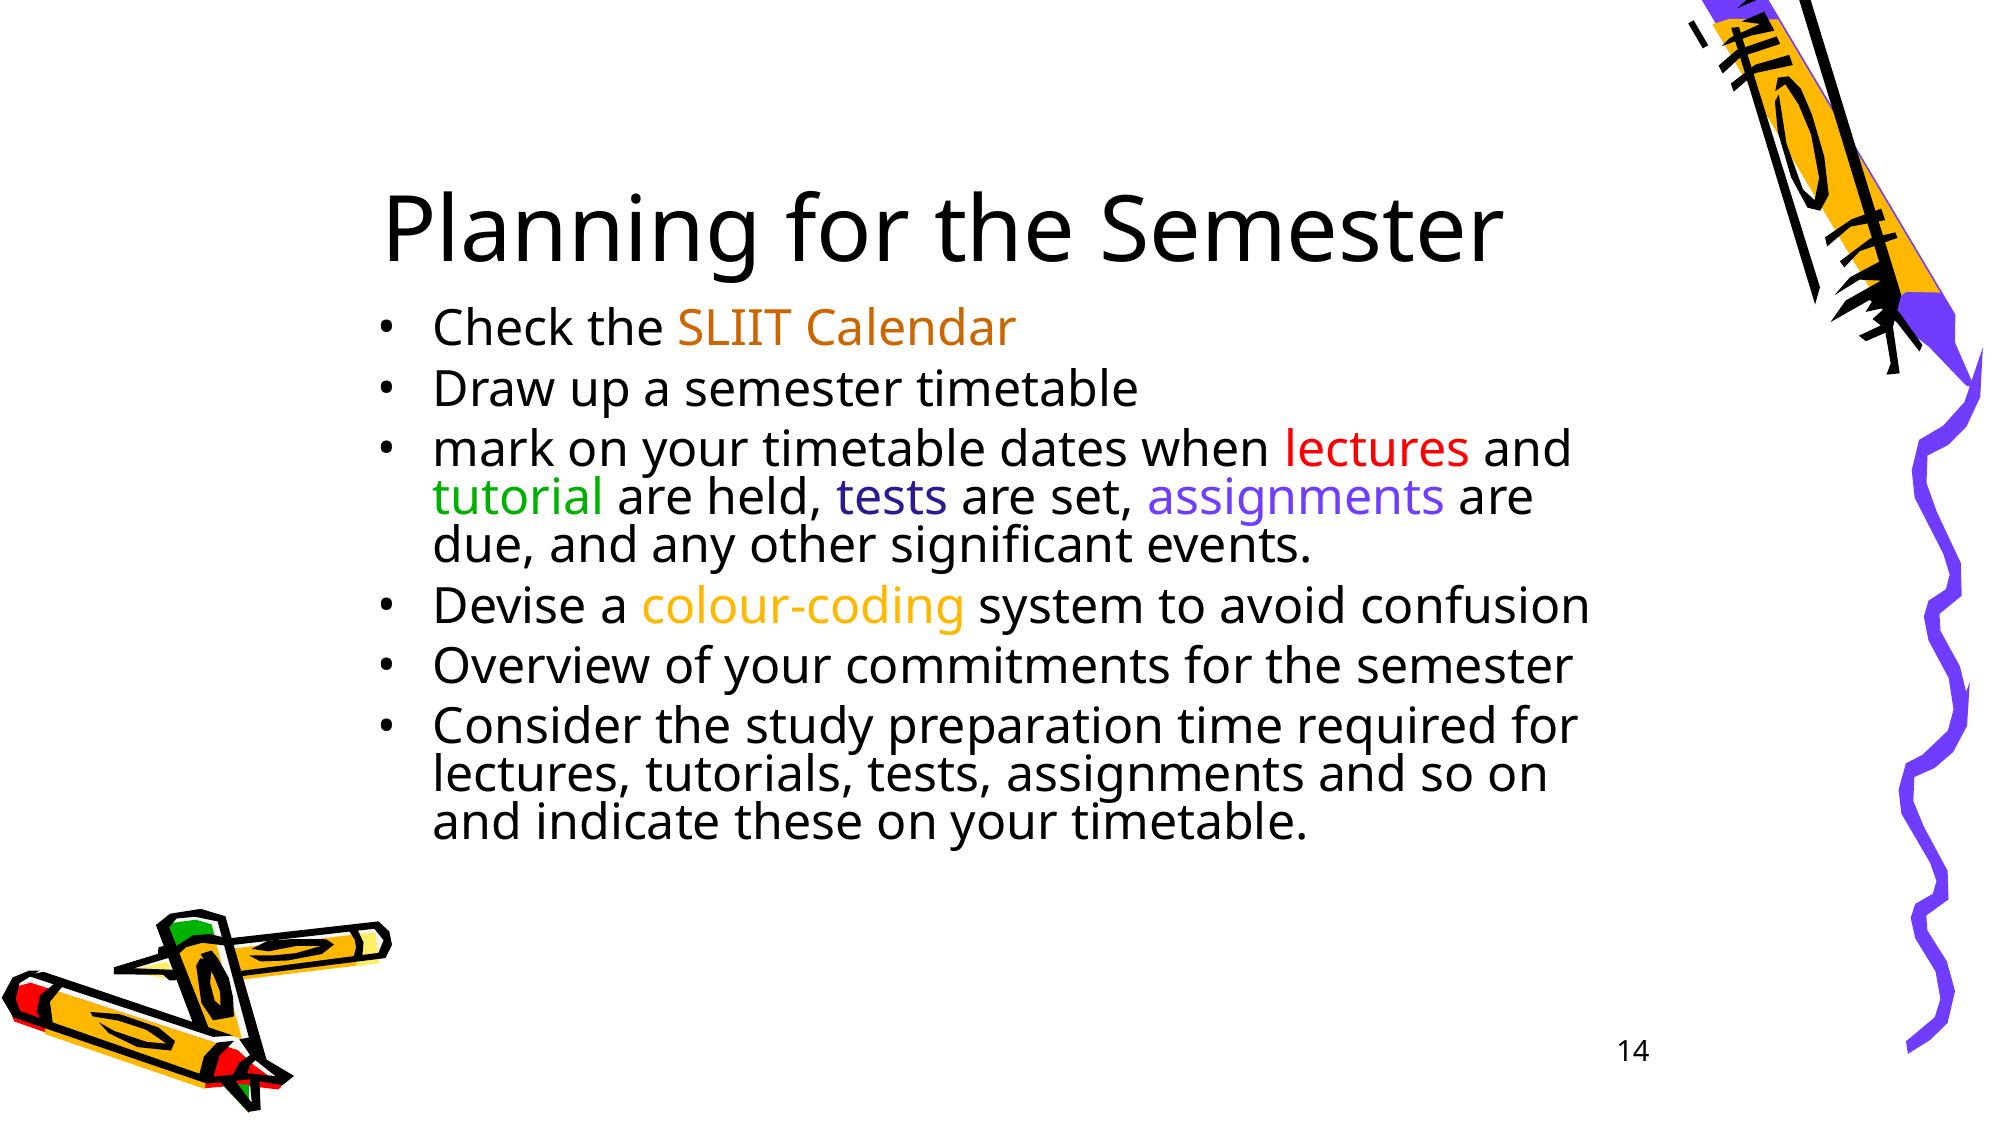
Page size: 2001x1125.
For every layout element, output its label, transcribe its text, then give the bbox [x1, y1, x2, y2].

text_box Check the SLIIT Calendar Draw up a semester timetable mark on your timetable dates when lectures and tutorial are held, tests are set, assignments are due, and any other significant events. Devise a colour-coding system to avoid confusion Overview of your commitments for the semester Consider the study preparation time required for lectures, tutorials, tests, assignments and so on and indicate these on your timetable. [362, 299, 1625, 994]
text_box Planning for the Semester [362, 24, 1525, 288]
text_box 14 [1352, 1024, 1665, 1100]
